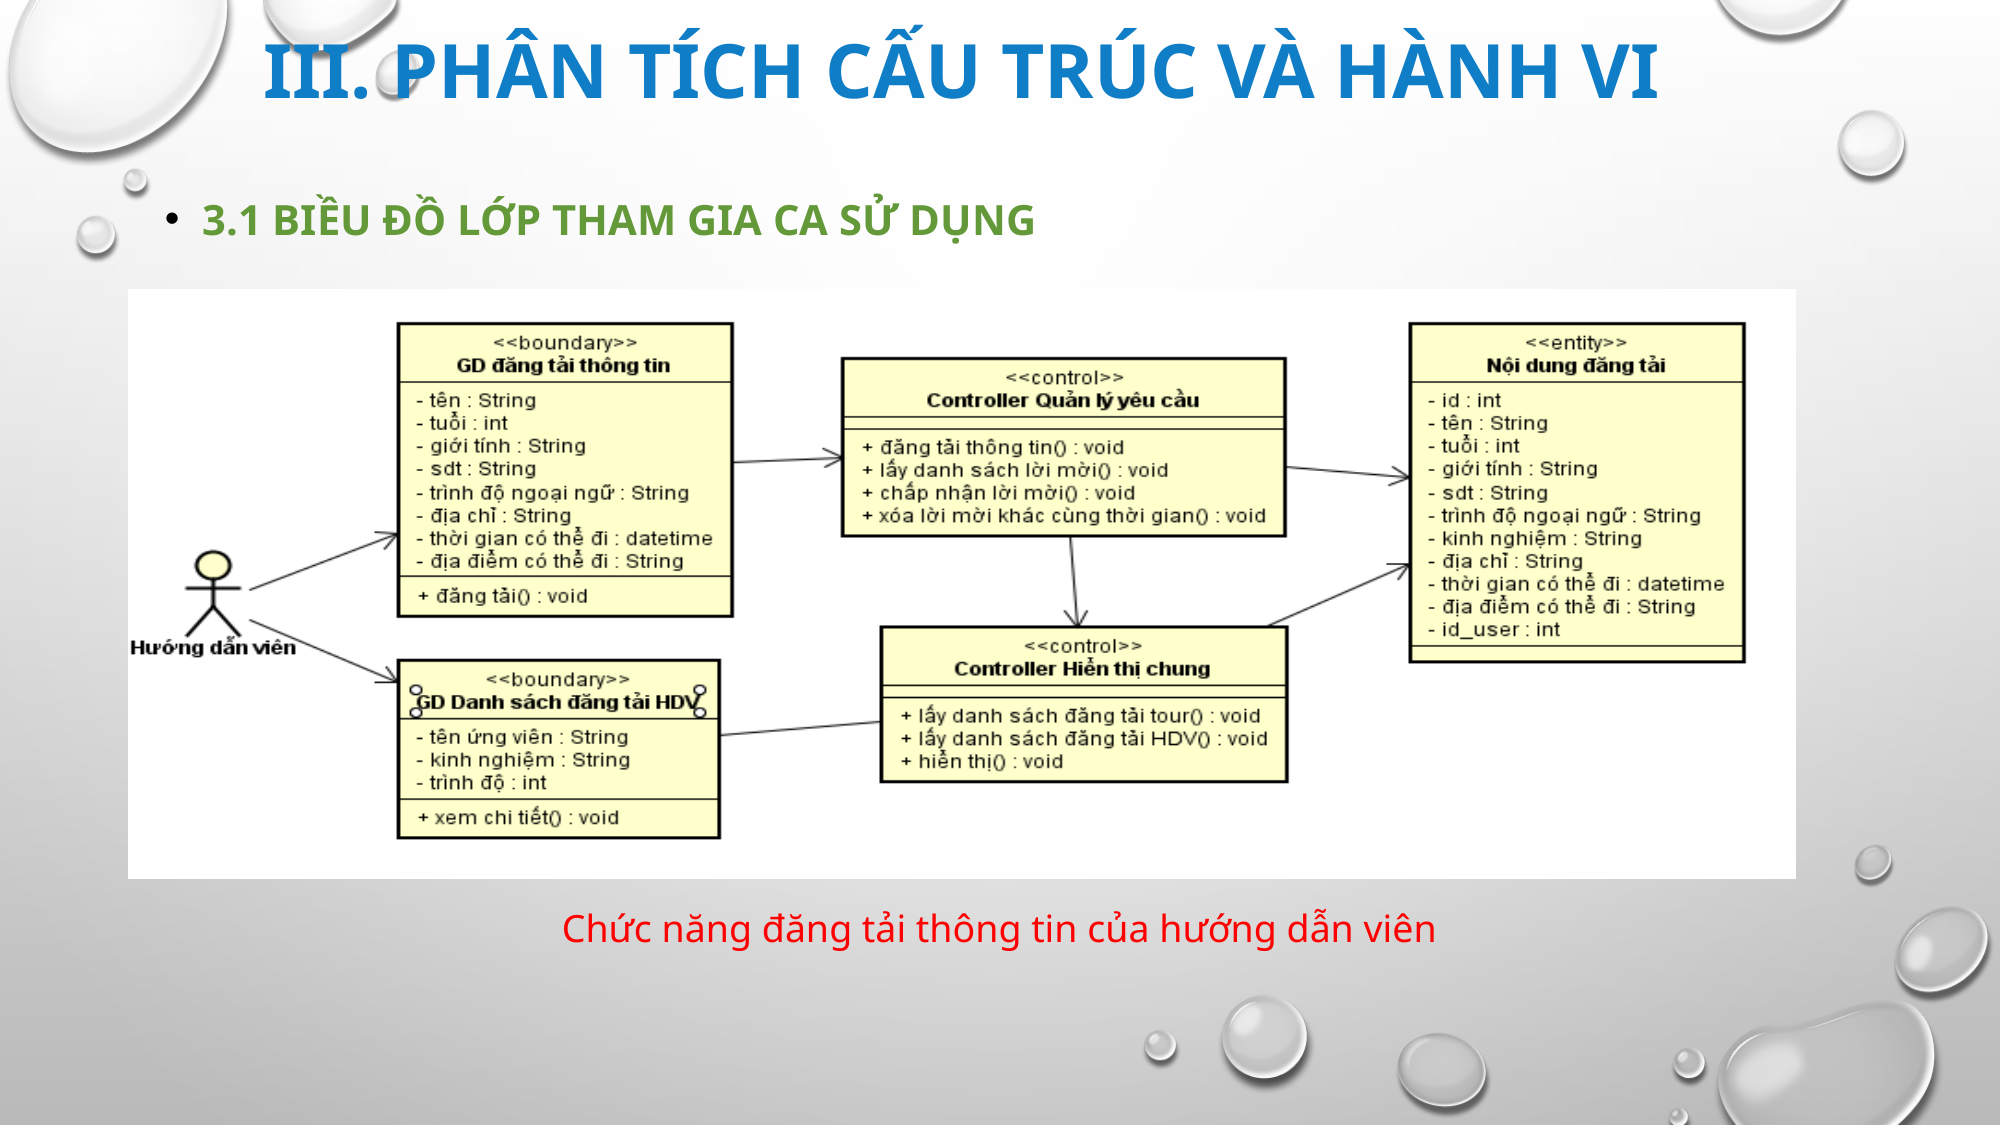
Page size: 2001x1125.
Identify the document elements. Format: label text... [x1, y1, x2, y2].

title III. Phân tích cấu trúc và hành vi [149, 5, 1775, 144]
text_box Chức năng đăng tải thông tin của hướng dẫn viên [463, 897, 1537, 958]
list 3.1 Biều đồ lớp tham gia ca sử dụng [149, 176, 1850, 290]
picture [0, 0, 2000, 1125]
